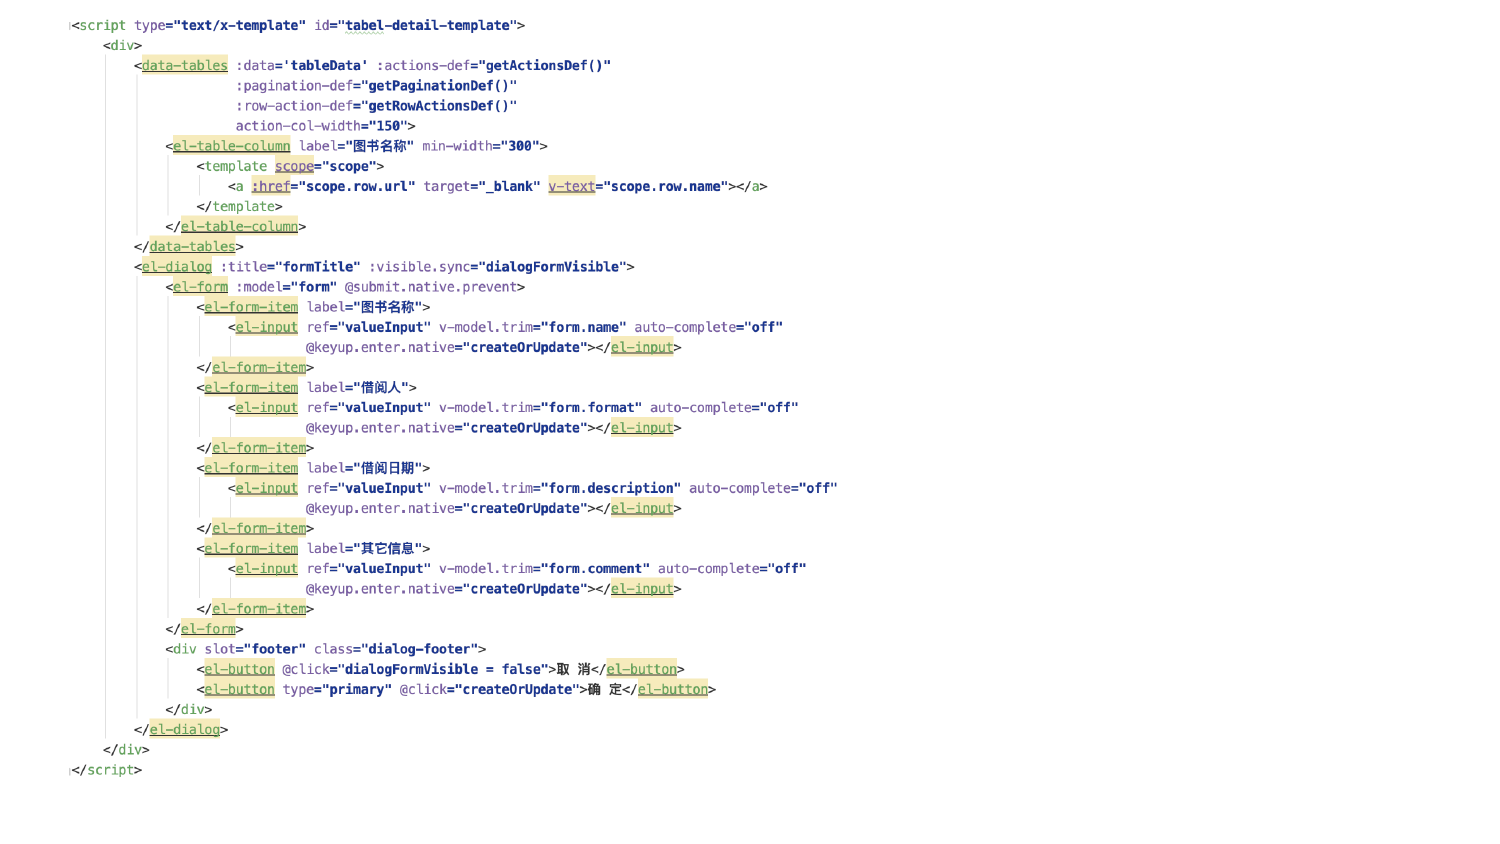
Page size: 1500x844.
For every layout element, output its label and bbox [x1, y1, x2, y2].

picture [69, 14, 843, 782]
